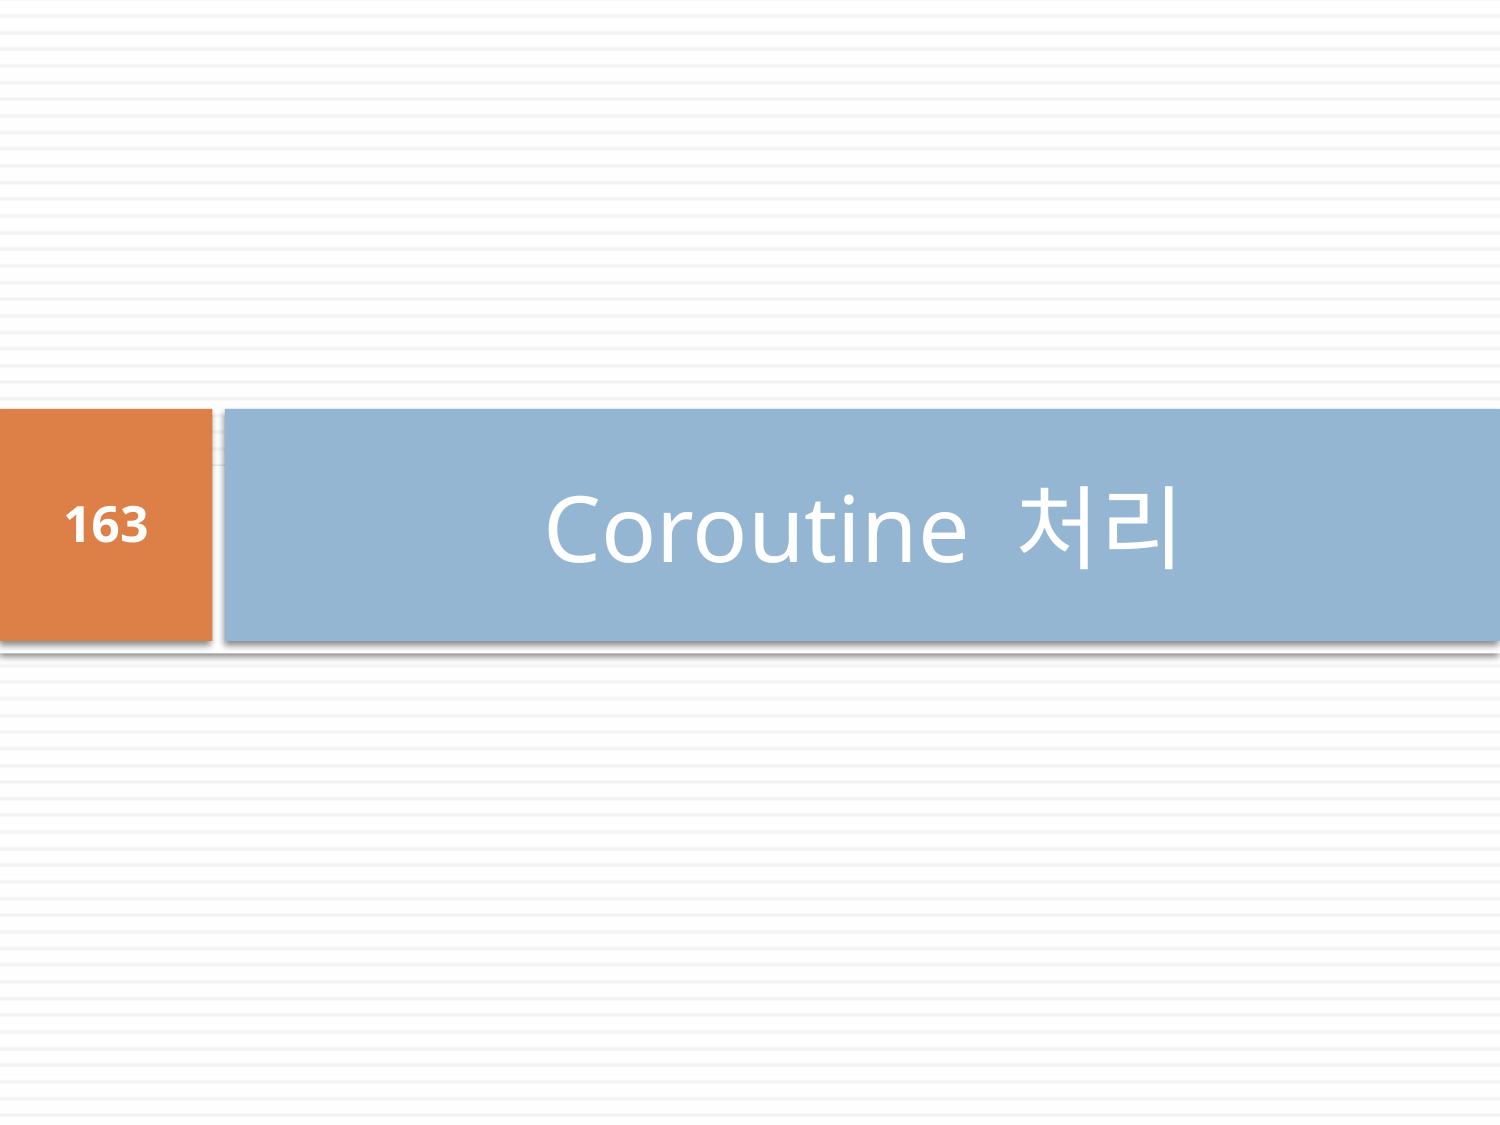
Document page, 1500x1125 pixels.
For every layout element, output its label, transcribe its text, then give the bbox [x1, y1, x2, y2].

slide_number 163 [0, 469, 213, 585]
title Coroutine 처리 [238, 444, 1489, 607]
